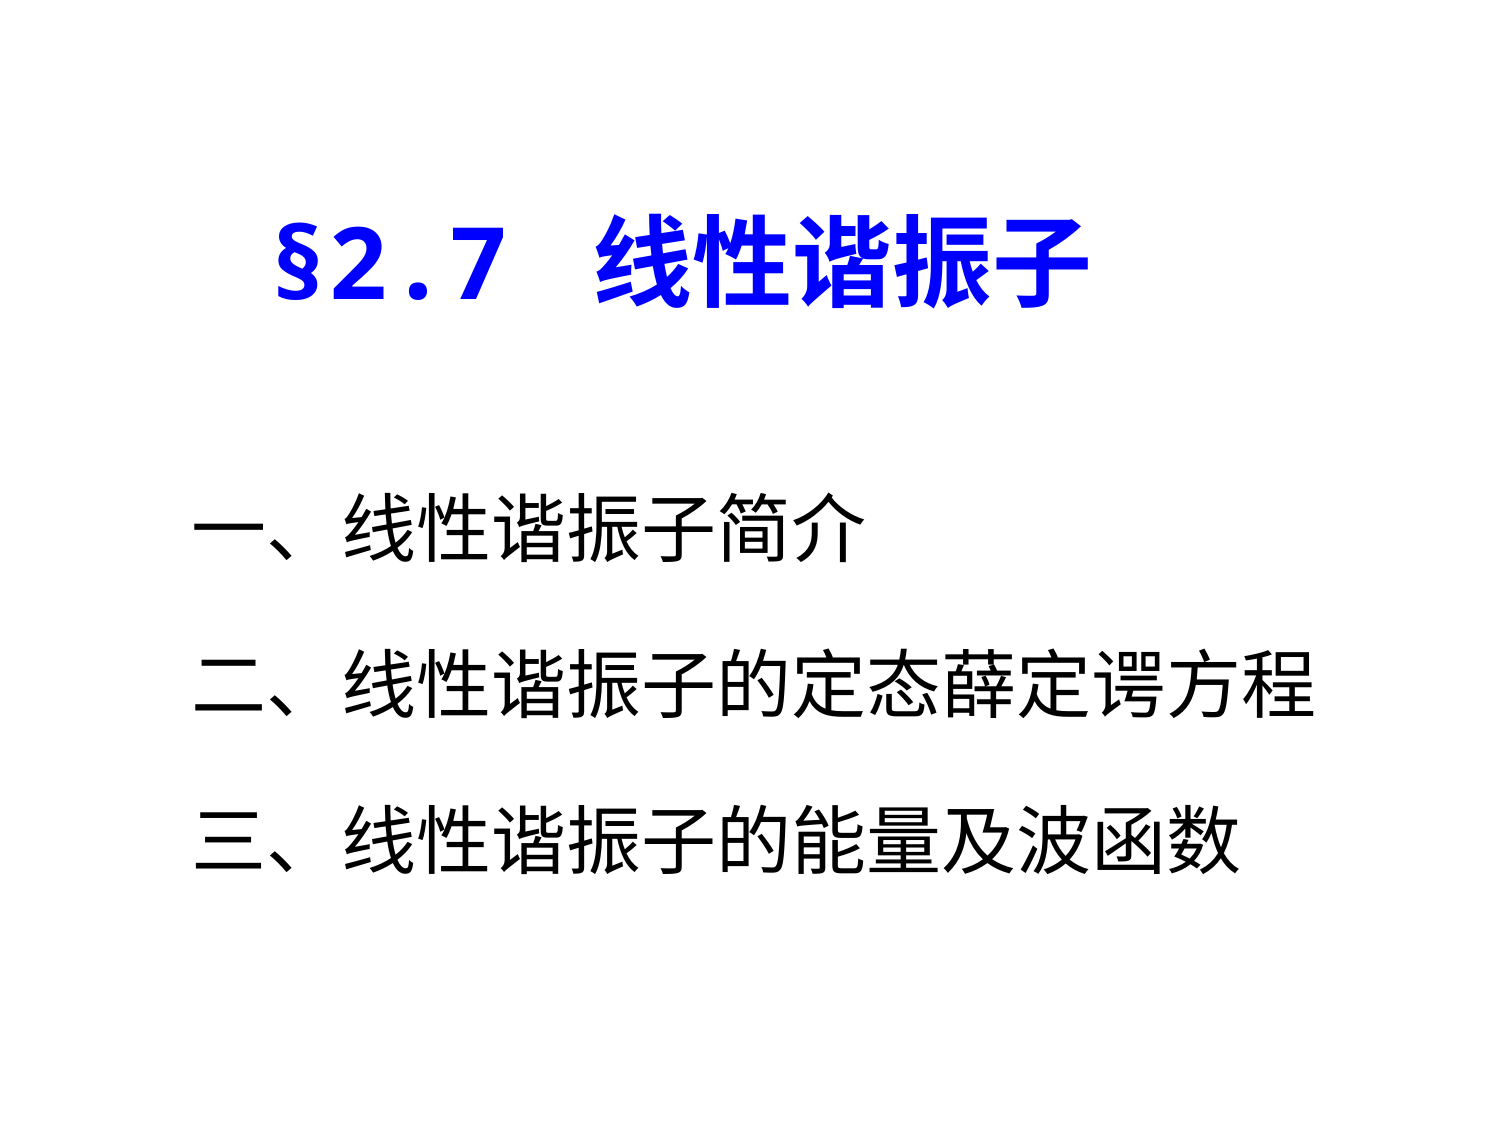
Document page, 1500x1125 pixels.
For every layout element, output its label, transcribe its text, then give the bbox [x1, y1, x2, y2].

text_box §2.7 线性谐振子 [253, 195, 1131, 329]
text_box 一、线性谐振子简介 二、线性谐振子的定态薛定谔方程 三、线性谐振子的能量及波函数 [176, 429, 1337, 927]
